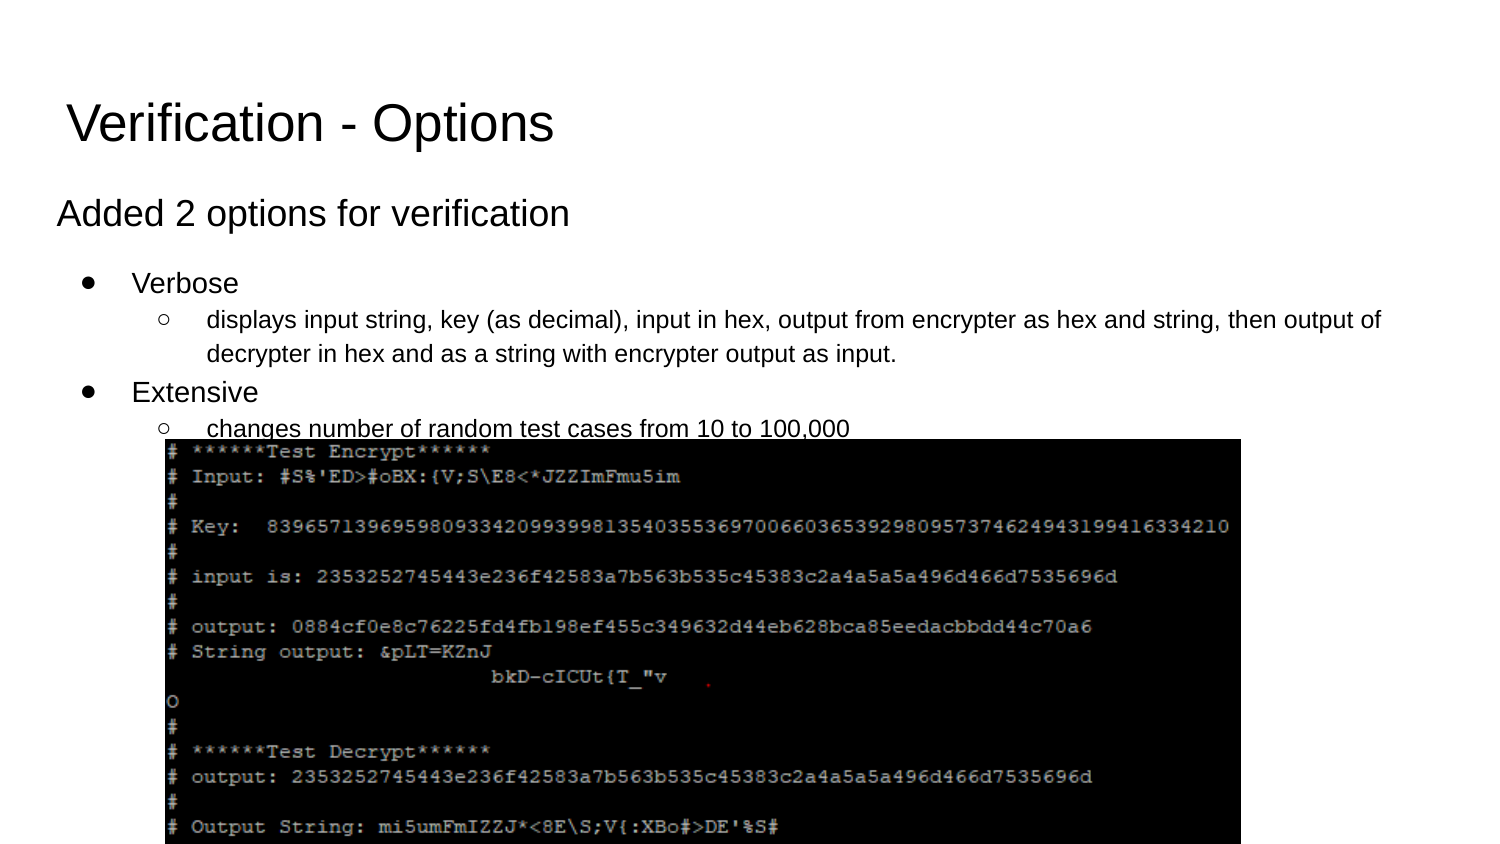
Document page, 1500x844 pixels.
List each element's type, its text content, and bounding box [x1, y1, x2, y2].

title Verification - Options [51, 72, 1449, 167]
list Added 2 options for verification Verbose displays input string, key (as decimal), input in hex, output from encrypter as hex and string, then output of decrypter in hex and as a string with encrypter output as input. Extensive changes number of random test cases from 10 to 100,000 [41, 166, 1440, 516]
picture [164, 438, 1241, 844]
